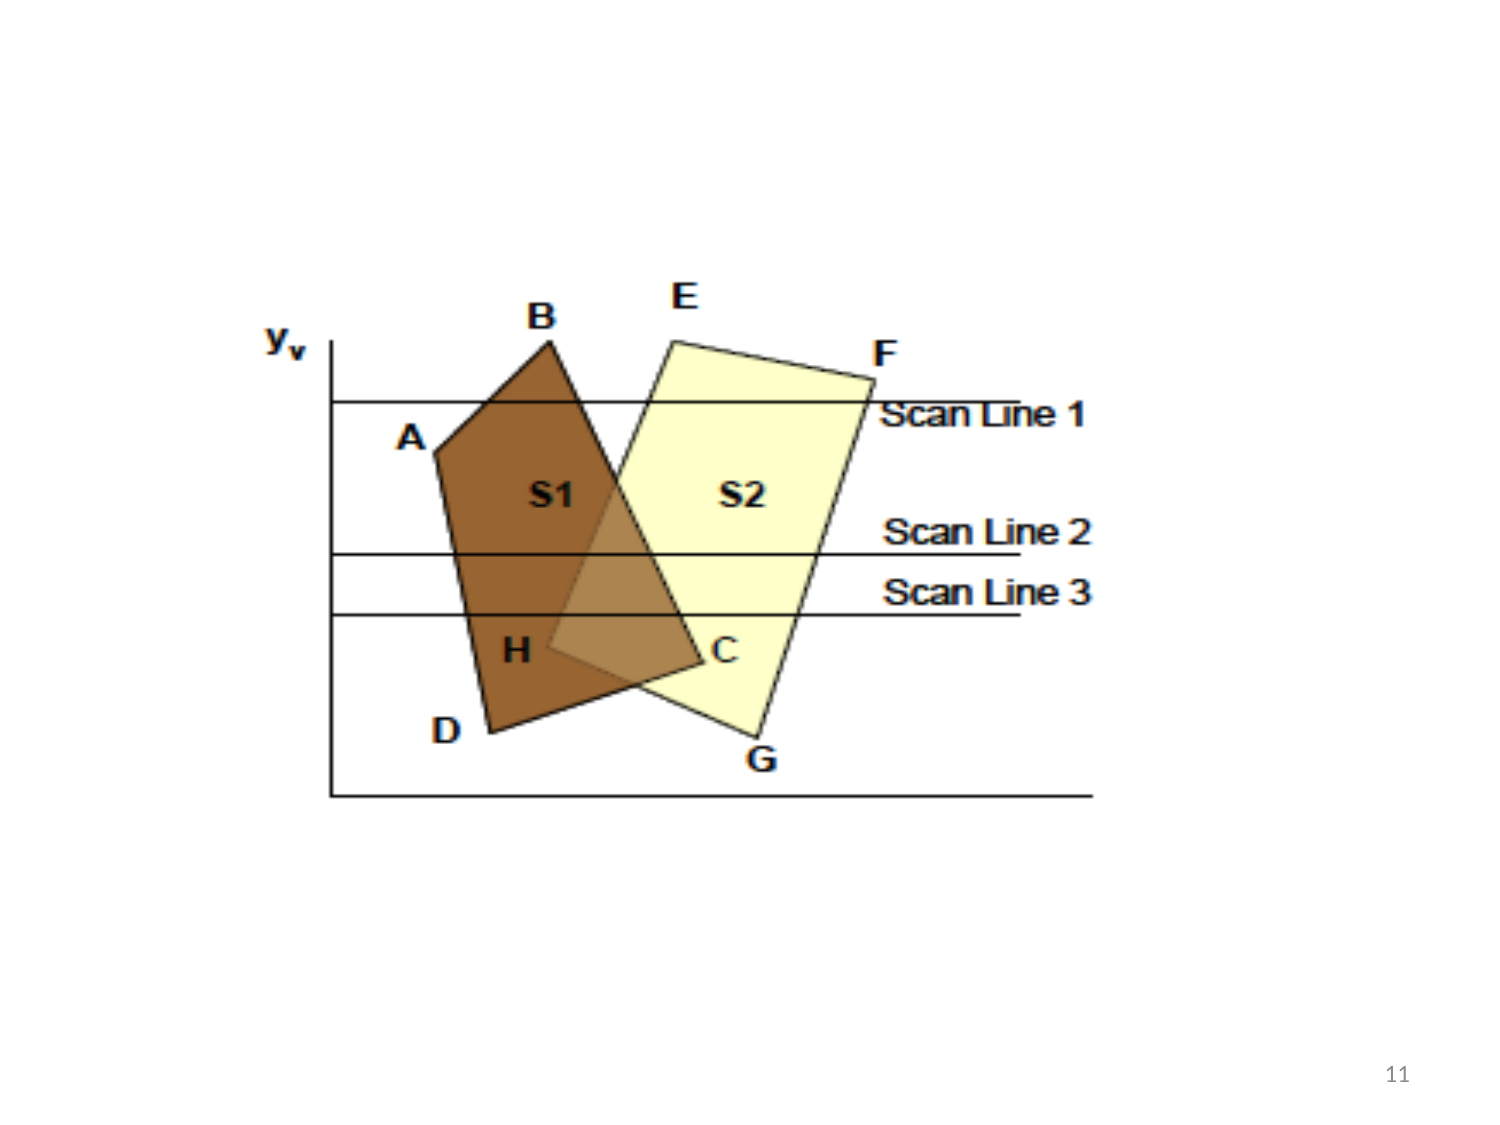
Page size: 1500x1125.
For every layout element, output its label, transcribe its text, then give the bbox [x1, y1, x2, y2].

slide_number 11 [1074, 1042, 1425, 1103]
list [262, 249, 1126, 813]
